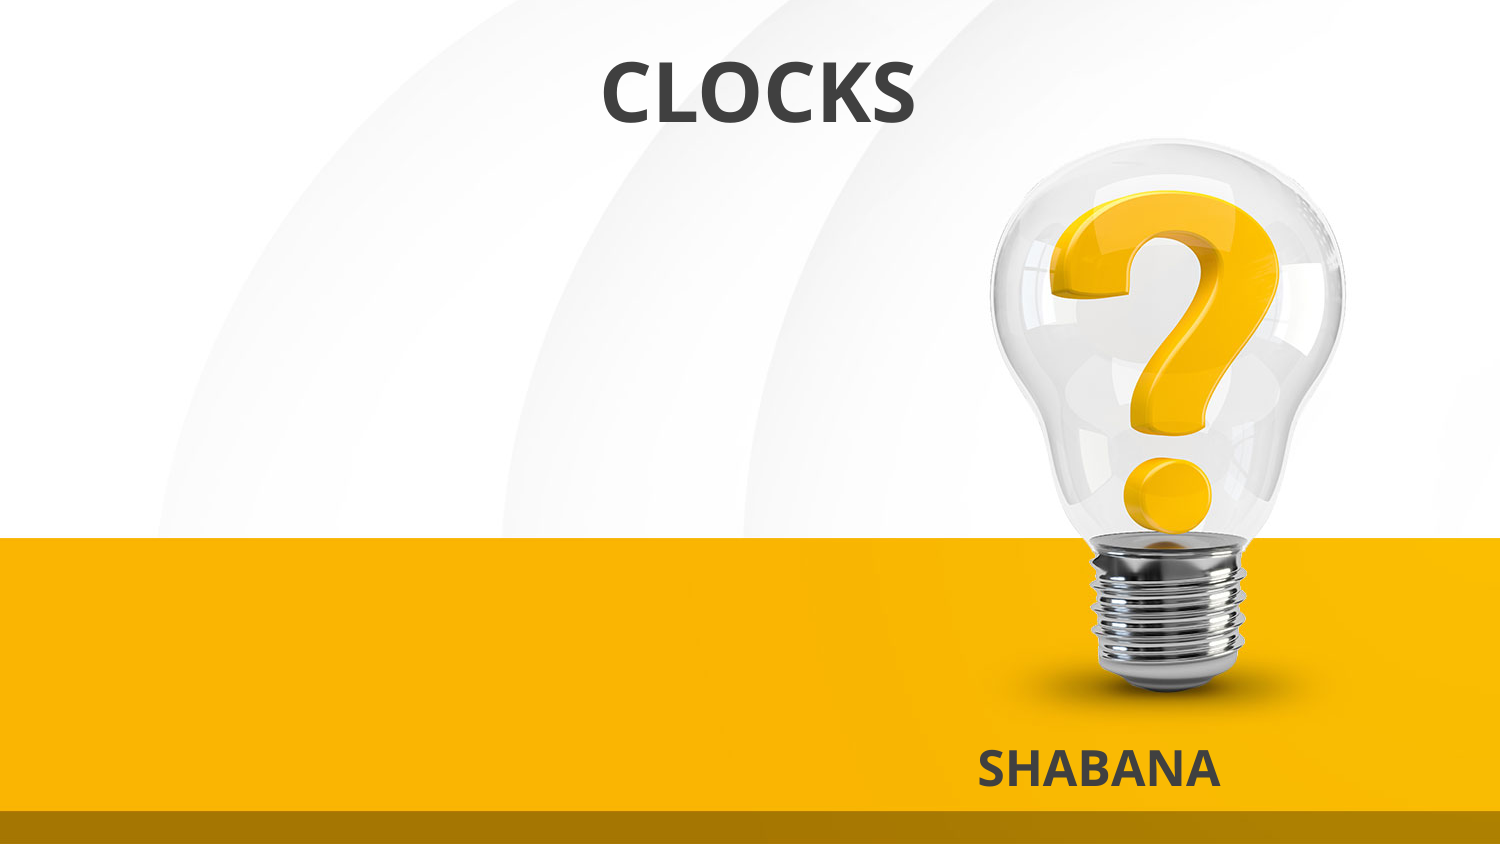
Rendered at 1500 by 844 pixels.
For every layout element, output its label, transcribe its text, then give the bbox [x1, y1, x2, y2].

text_box SHABANA [962, 728, 1471, 804]
text_box CLOCKS [584, 32, 1500, 147]
picture [0, 0, 1500, 844]
